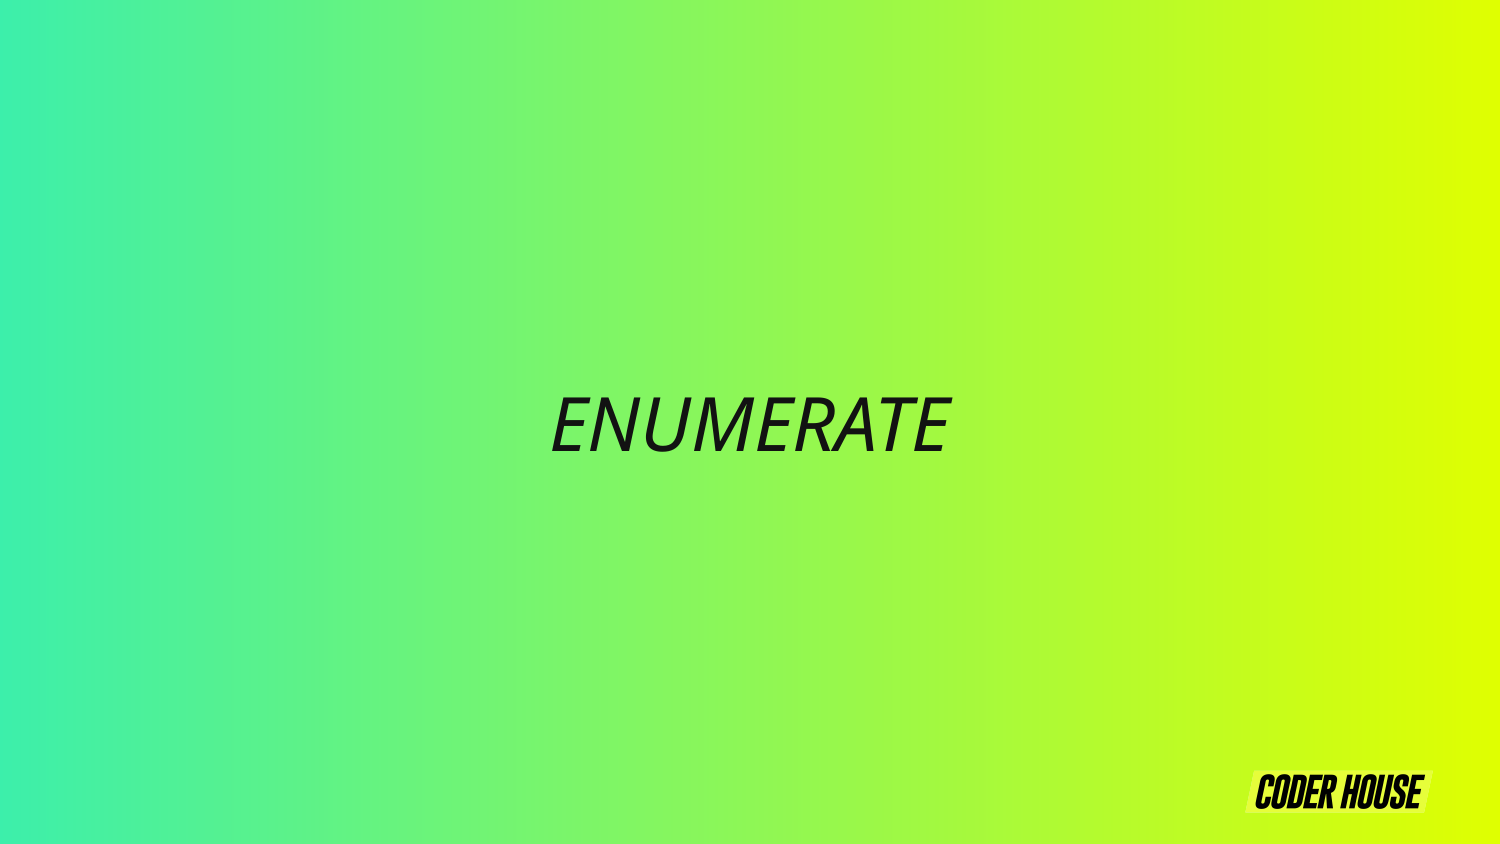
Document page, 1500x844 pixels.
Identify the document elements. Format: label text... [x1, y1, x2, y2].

picture [1241, 764, 1437, 819]
text_box ENUMERATE [229, 340, 1271, 503]
